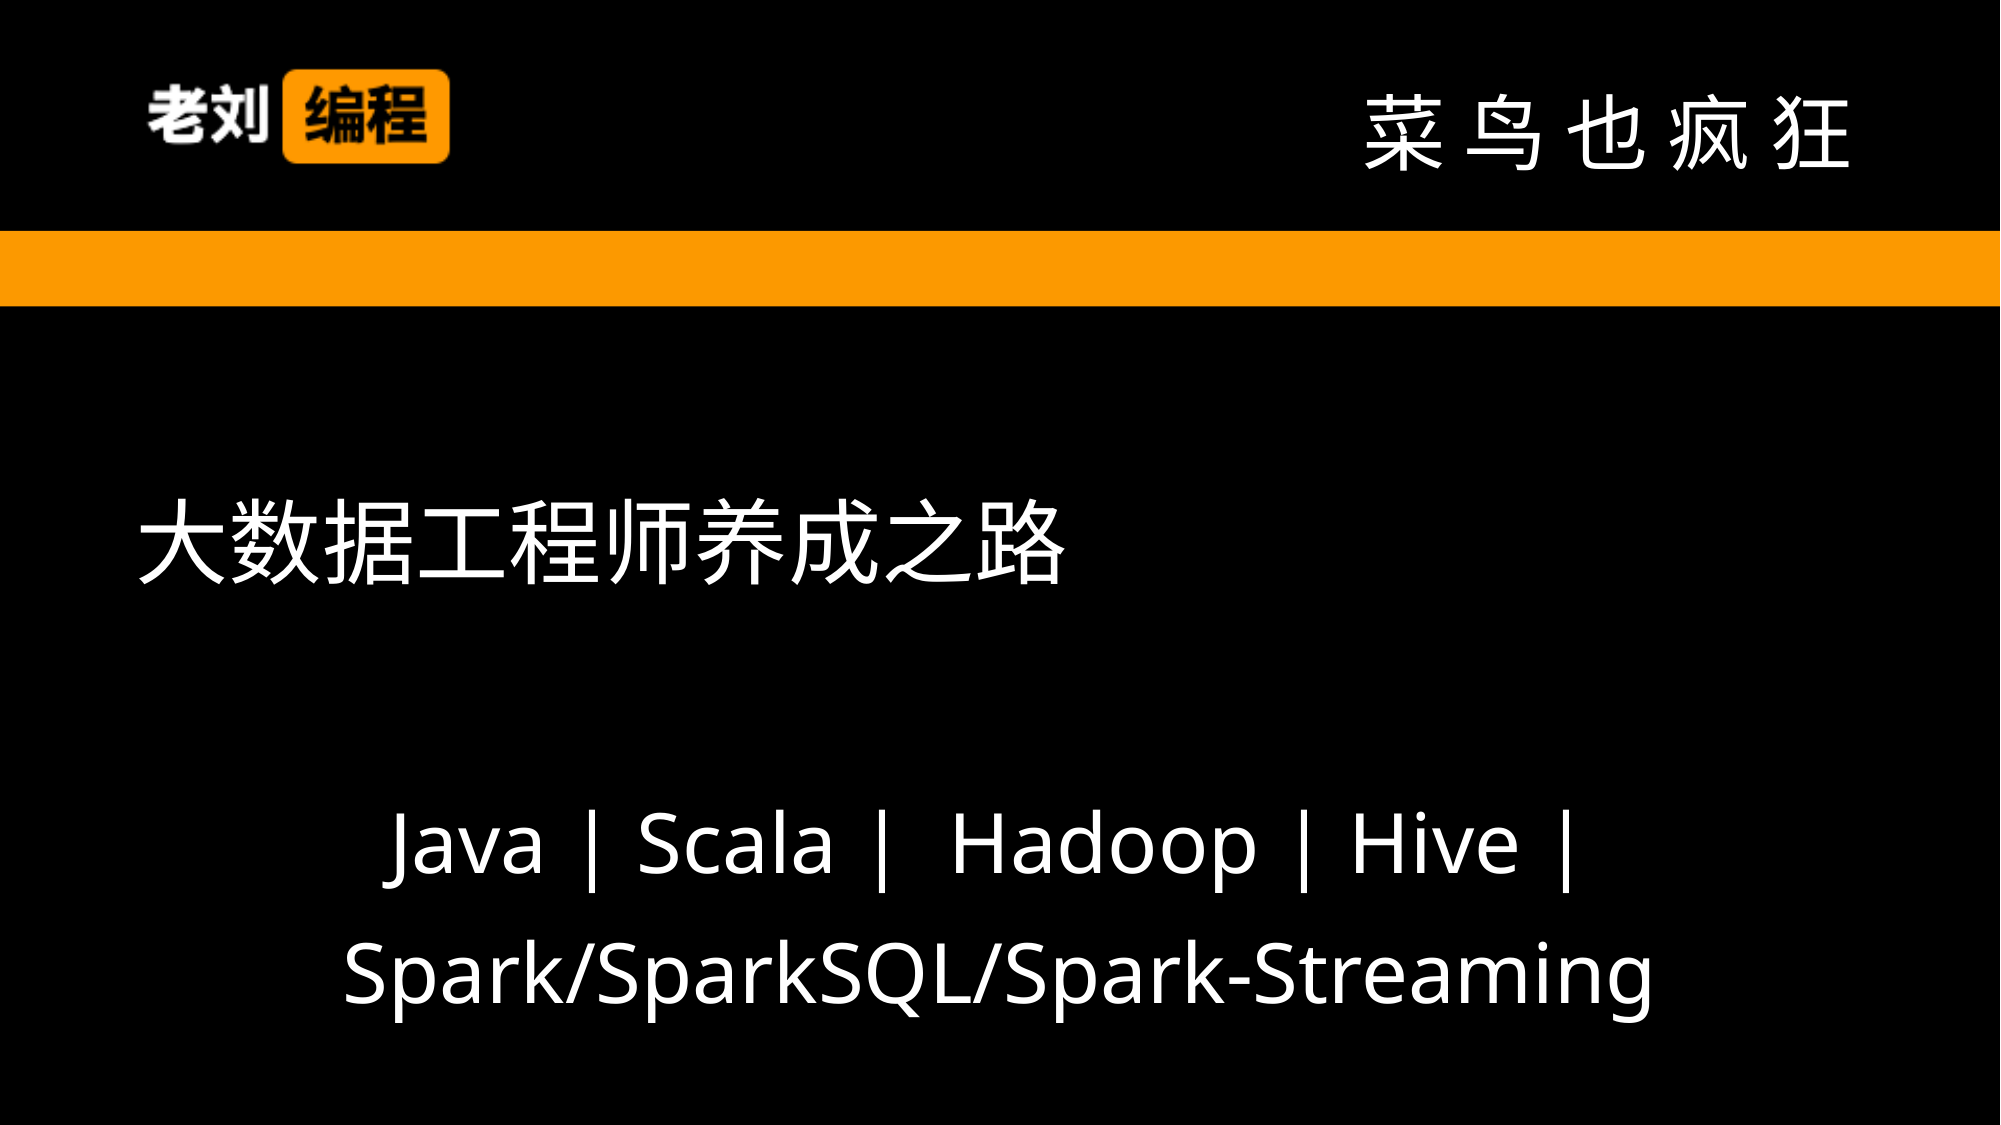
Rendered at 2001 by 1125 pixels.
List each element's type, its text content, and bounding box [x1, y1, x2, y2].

text_box Java | Scala | Hadoop | Hive | Spark/SparkSQL/Spark-Streaming [255, 753, 1745, 1028]
list 大数据工程师养成之路 [127, 465, 1873, 613]
text_box 菜 鸟 也 疯 狂 [1354, 44, 1925, 189]
picture [95, 28, 493, 207]
